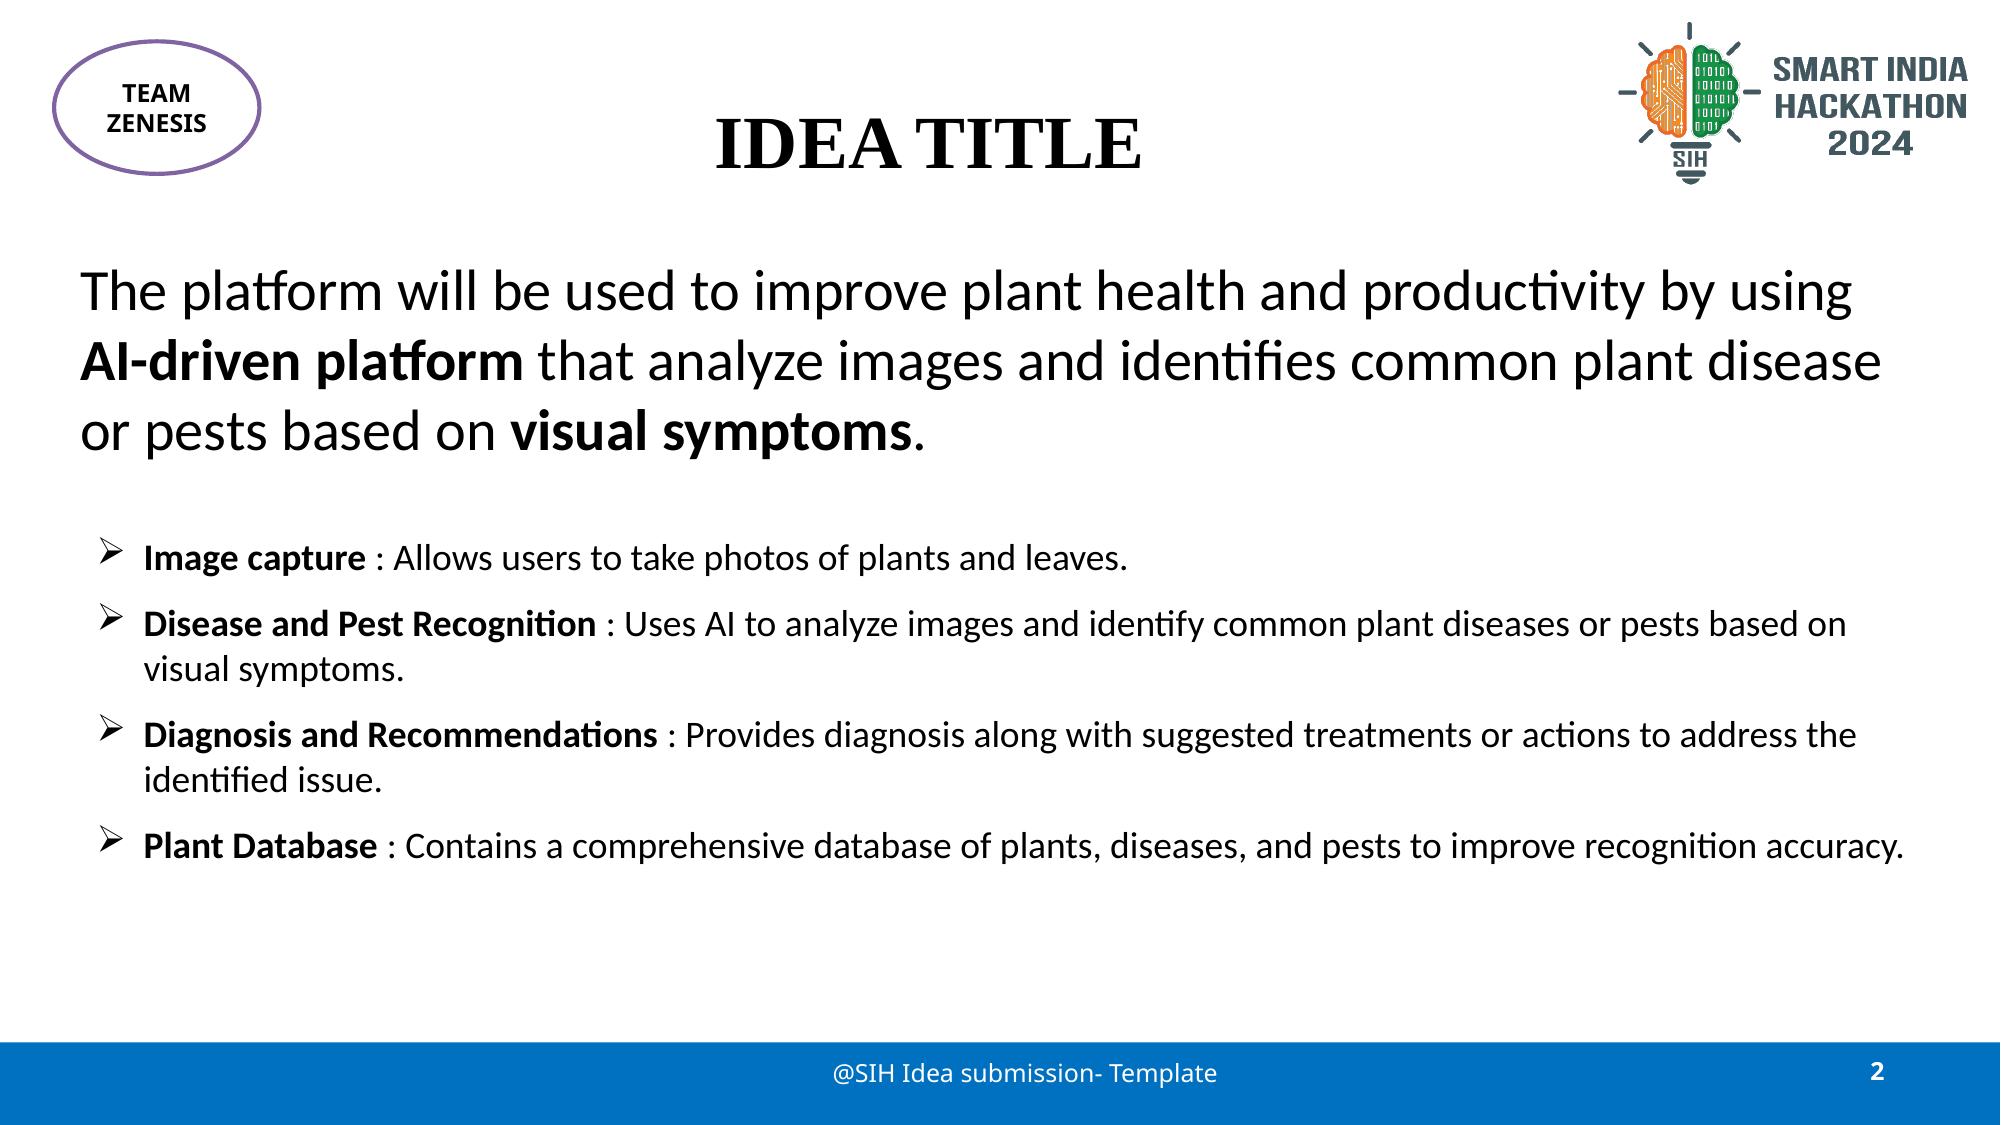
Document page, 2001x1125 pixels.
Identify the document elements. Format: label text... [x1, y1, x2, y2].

footer @SIH Idea submission- Template [762, 1042, 1289, 1103]
text_box TEAM ZENESIS [52, 39, 262, 176]
slide_number 2 [1433, 1042, 1900, 1103]
title IDEA TITLE [29, 0, 1831, 188]
text_box [0, 1042, 2000, 1125]
picture [1607, 13, 1977, 202]
text_box The platform will be used to improve plant health and productivity by using AI-driven platform that analyze images and identifies common plant disease or pests based on visual symptoms. Image capture : Allows users to take photos of plants and leaves. Disease and Pest Recognition : Uses AI to analyze images and identify common plant diseases or pests based on visual symptoms. Diagnosis and Recommendations : Provides diagnosis along with suggested treatments or actions to address the identified issue. Plant Database : Contains a comprehensive database of plants, diseases, and pests to improve recognition accuracy. [65, 245, 1935, 874]
